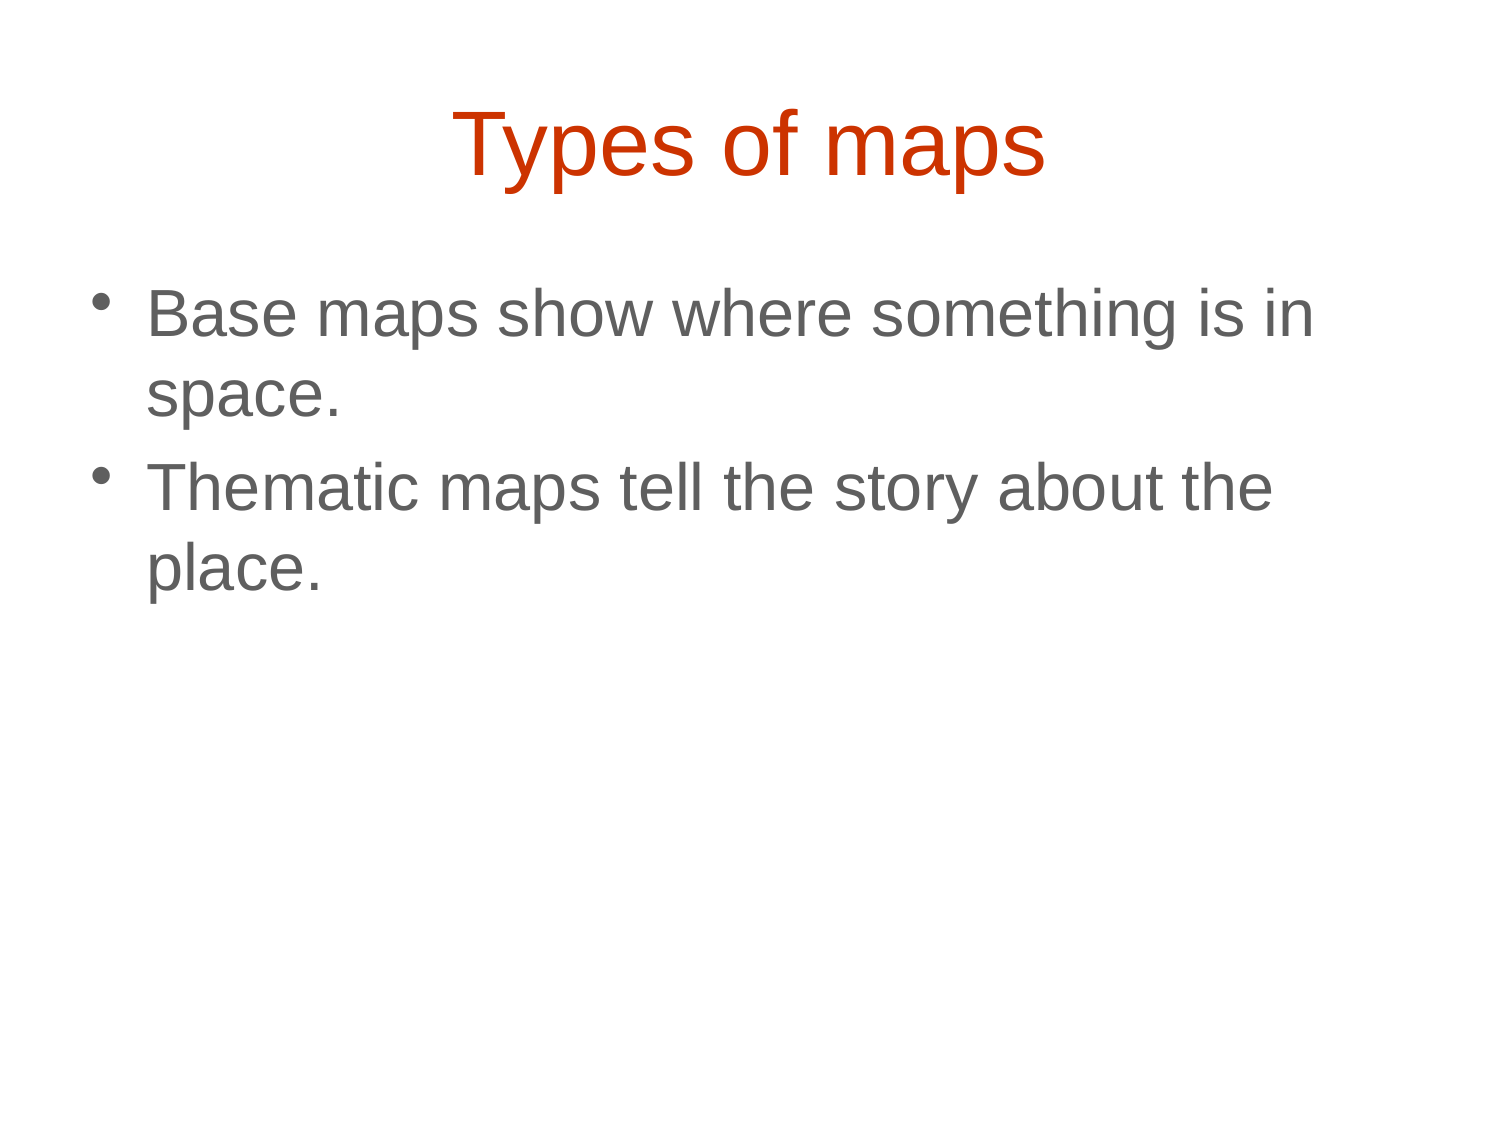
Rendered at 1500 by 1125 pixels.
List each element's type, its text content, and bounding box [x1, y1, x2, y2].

list Base maps show where something is in space. Thematic maps tell the story about the place. [74, 262, 1426, 1006]
title Types of maps [74, 44, 1426, 233]
